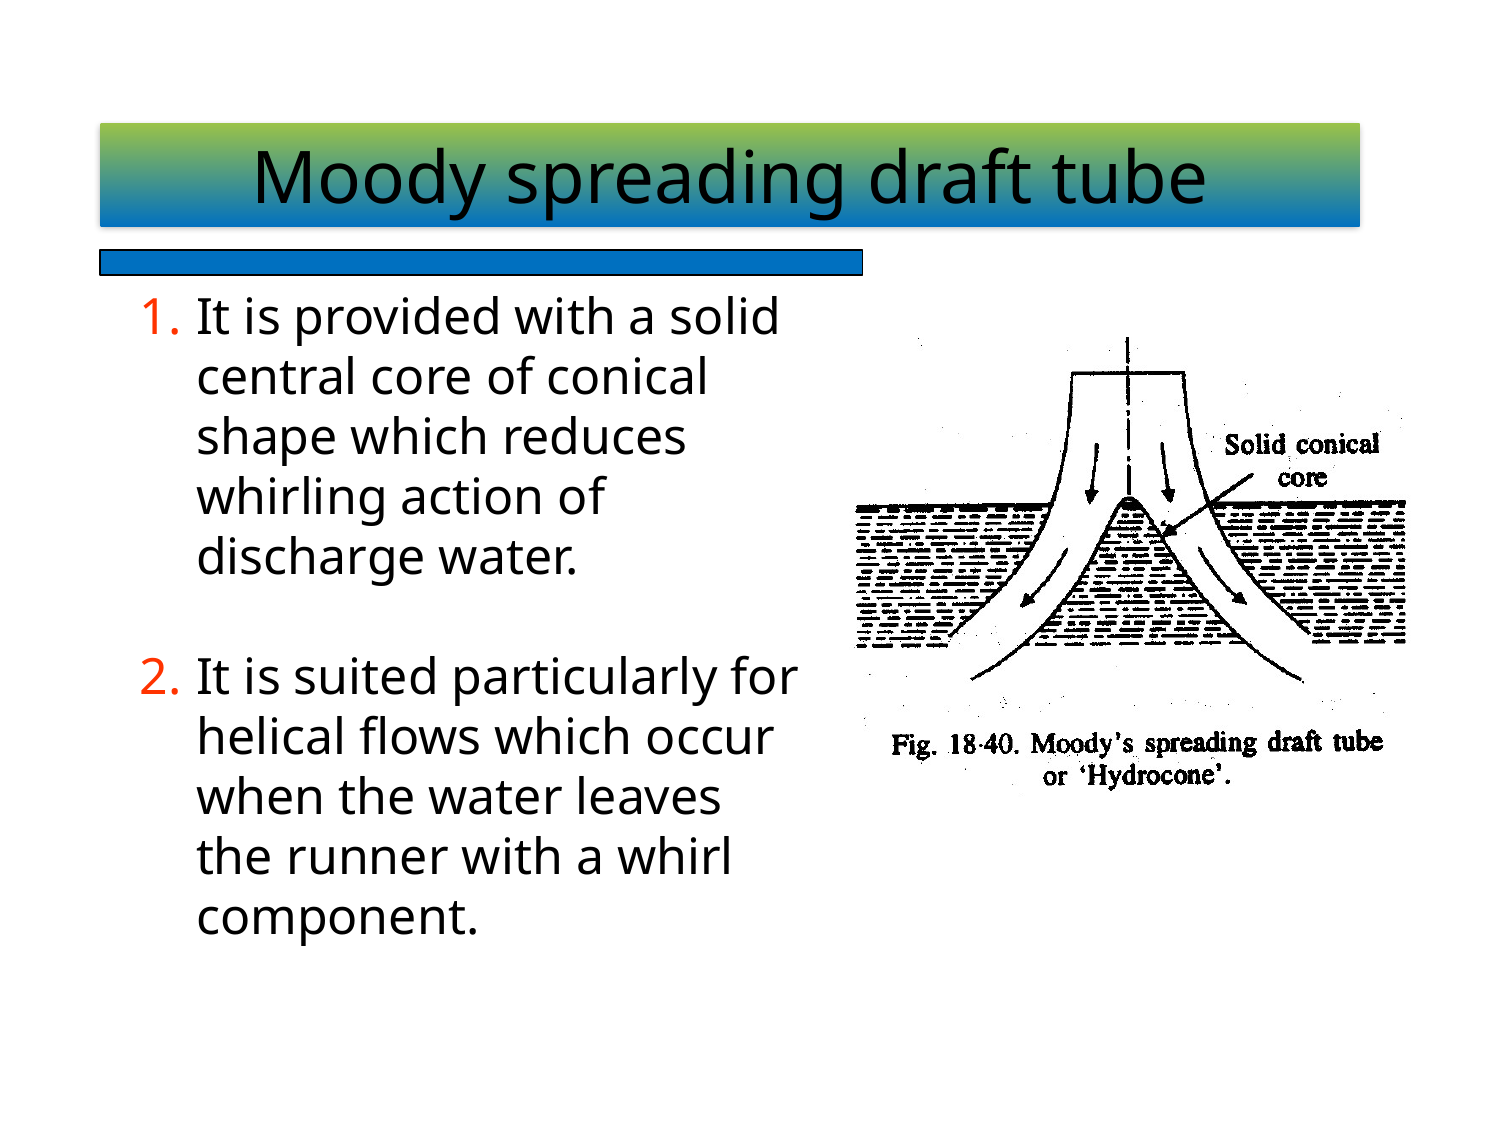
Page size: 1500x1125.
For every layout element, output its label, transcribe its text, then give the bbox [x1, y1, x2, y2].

text_box [99, 249, 125, 275]
text_box It is provided with a solid central core of conical shape which reduces whirling action of discharge water. It is suited particularly for helical flows which occur when the water leaves the runner with a whirl component. [125, 395, 825, 1012]
text_box It is provided with a solid central core of conical shape which reduces whirling action of discharge water. It is suited particularly for helical flows which occur when the water leaves the runner with a whirl component. [125, 232, 825, 394]
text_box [849, 337, 1412, 797]
title Moody spreading draft tube [100, 123, 1360, 227]
text_box [825, 249, 863, 275]
